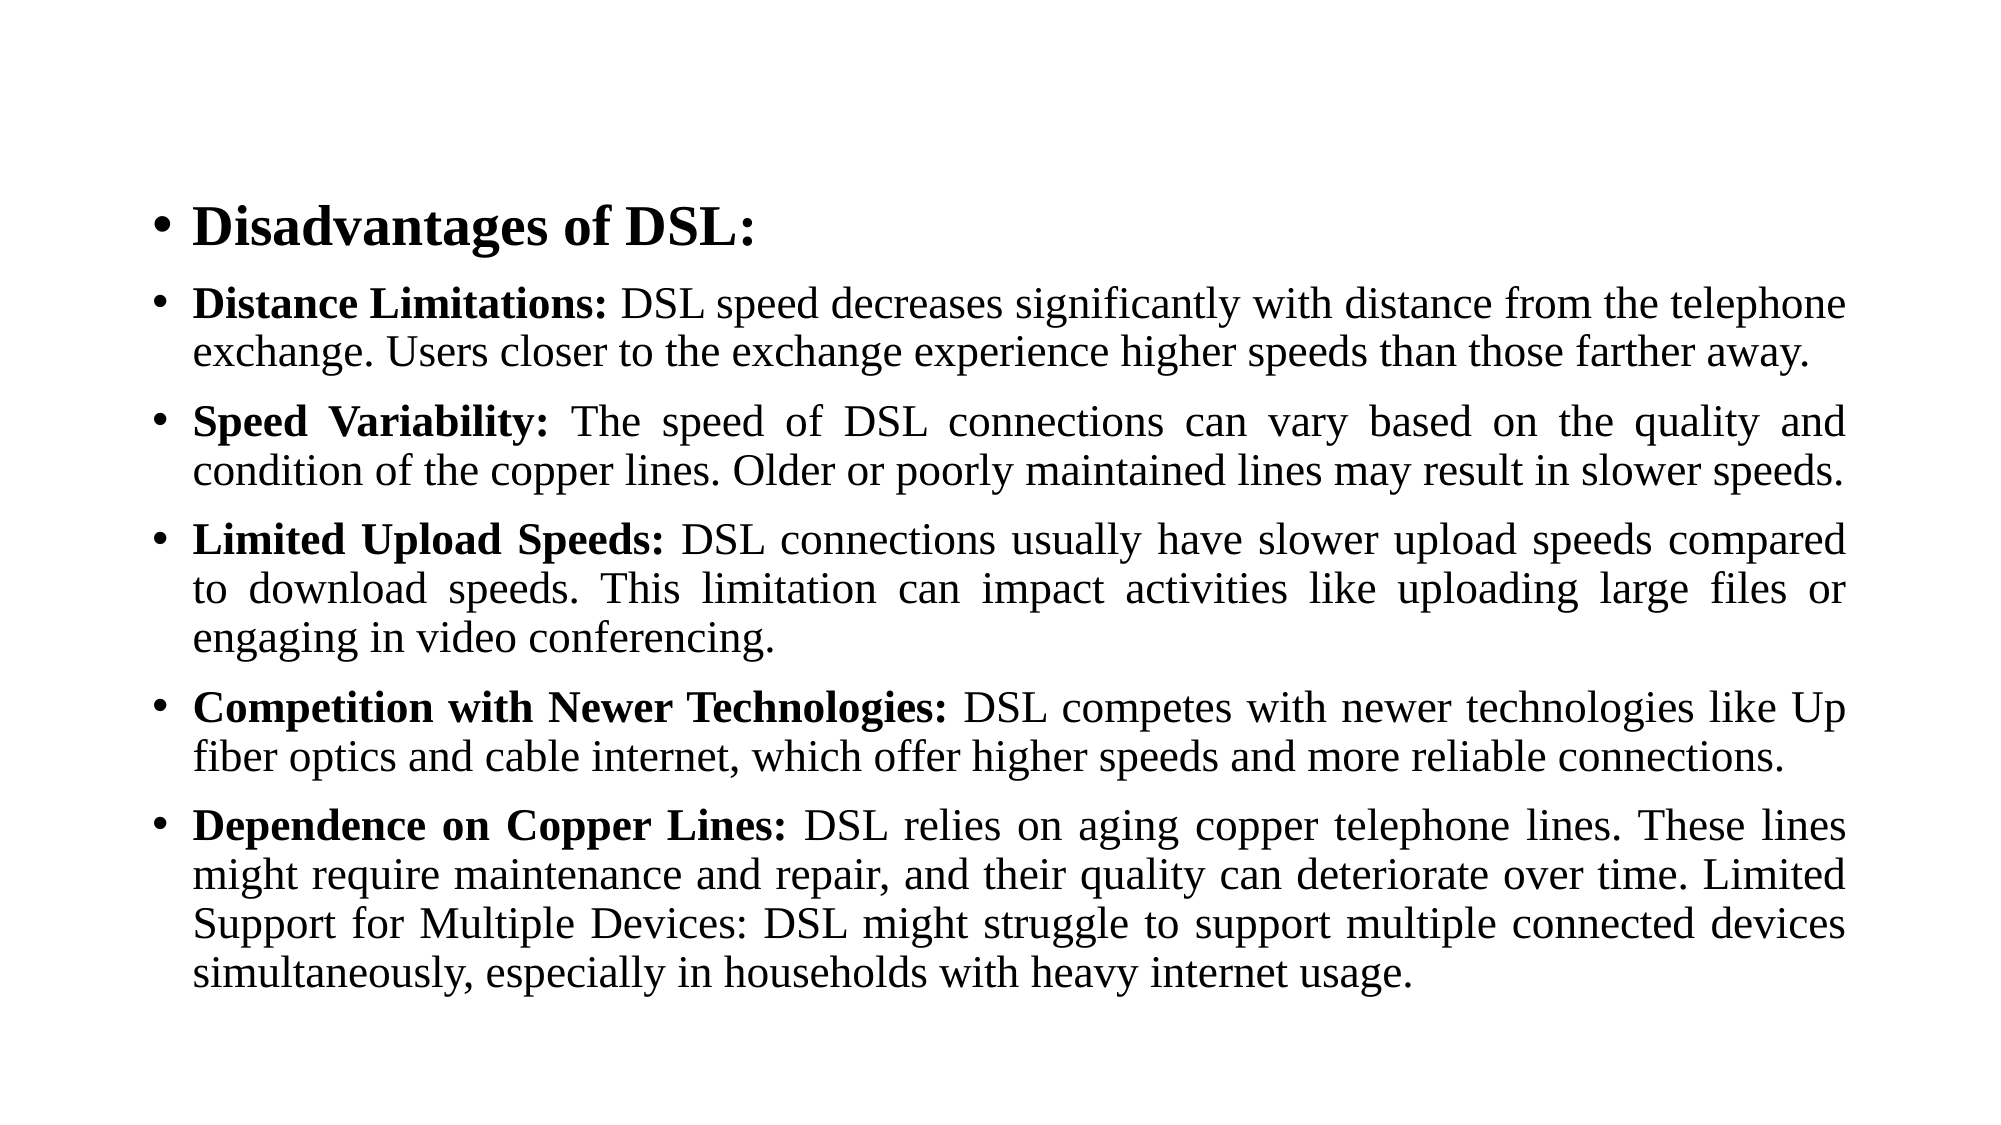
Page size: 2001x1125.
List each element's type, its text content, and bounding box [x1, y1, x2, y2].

list Disadvantages of DSL: Distance Limitations: DSL speed decreases significantly with distance from the telephone exchange. Users closer to the exchange experience higher speeds than those farther away. Speed Variability: The speed of DSL connections can vary based on the quality and condition of the copper lines. Older or poorly maintained lines may result in slower speeds. Limited Upload Speeds: DSL connections usually have slower upload speeds compared to download speeds. This limitation can impact activities like uploading large files or engaging in video conferencing. Competition with Newer Technologies: DSL competes with newer technologies like Up fiber optics and cable internet, which offer higher speeds and more reliable connections. Dependence on Copper Lines: DSL relies on aging copper telephone lines. These lines might require maintenance and repair, and their quality can deteriorate over time. Limited Support for Multiple Devices: DSL might struggle to support multiple connected devices simultaneously, especially in households with heavy internet usage. [137, 188, 1863, 1014]
